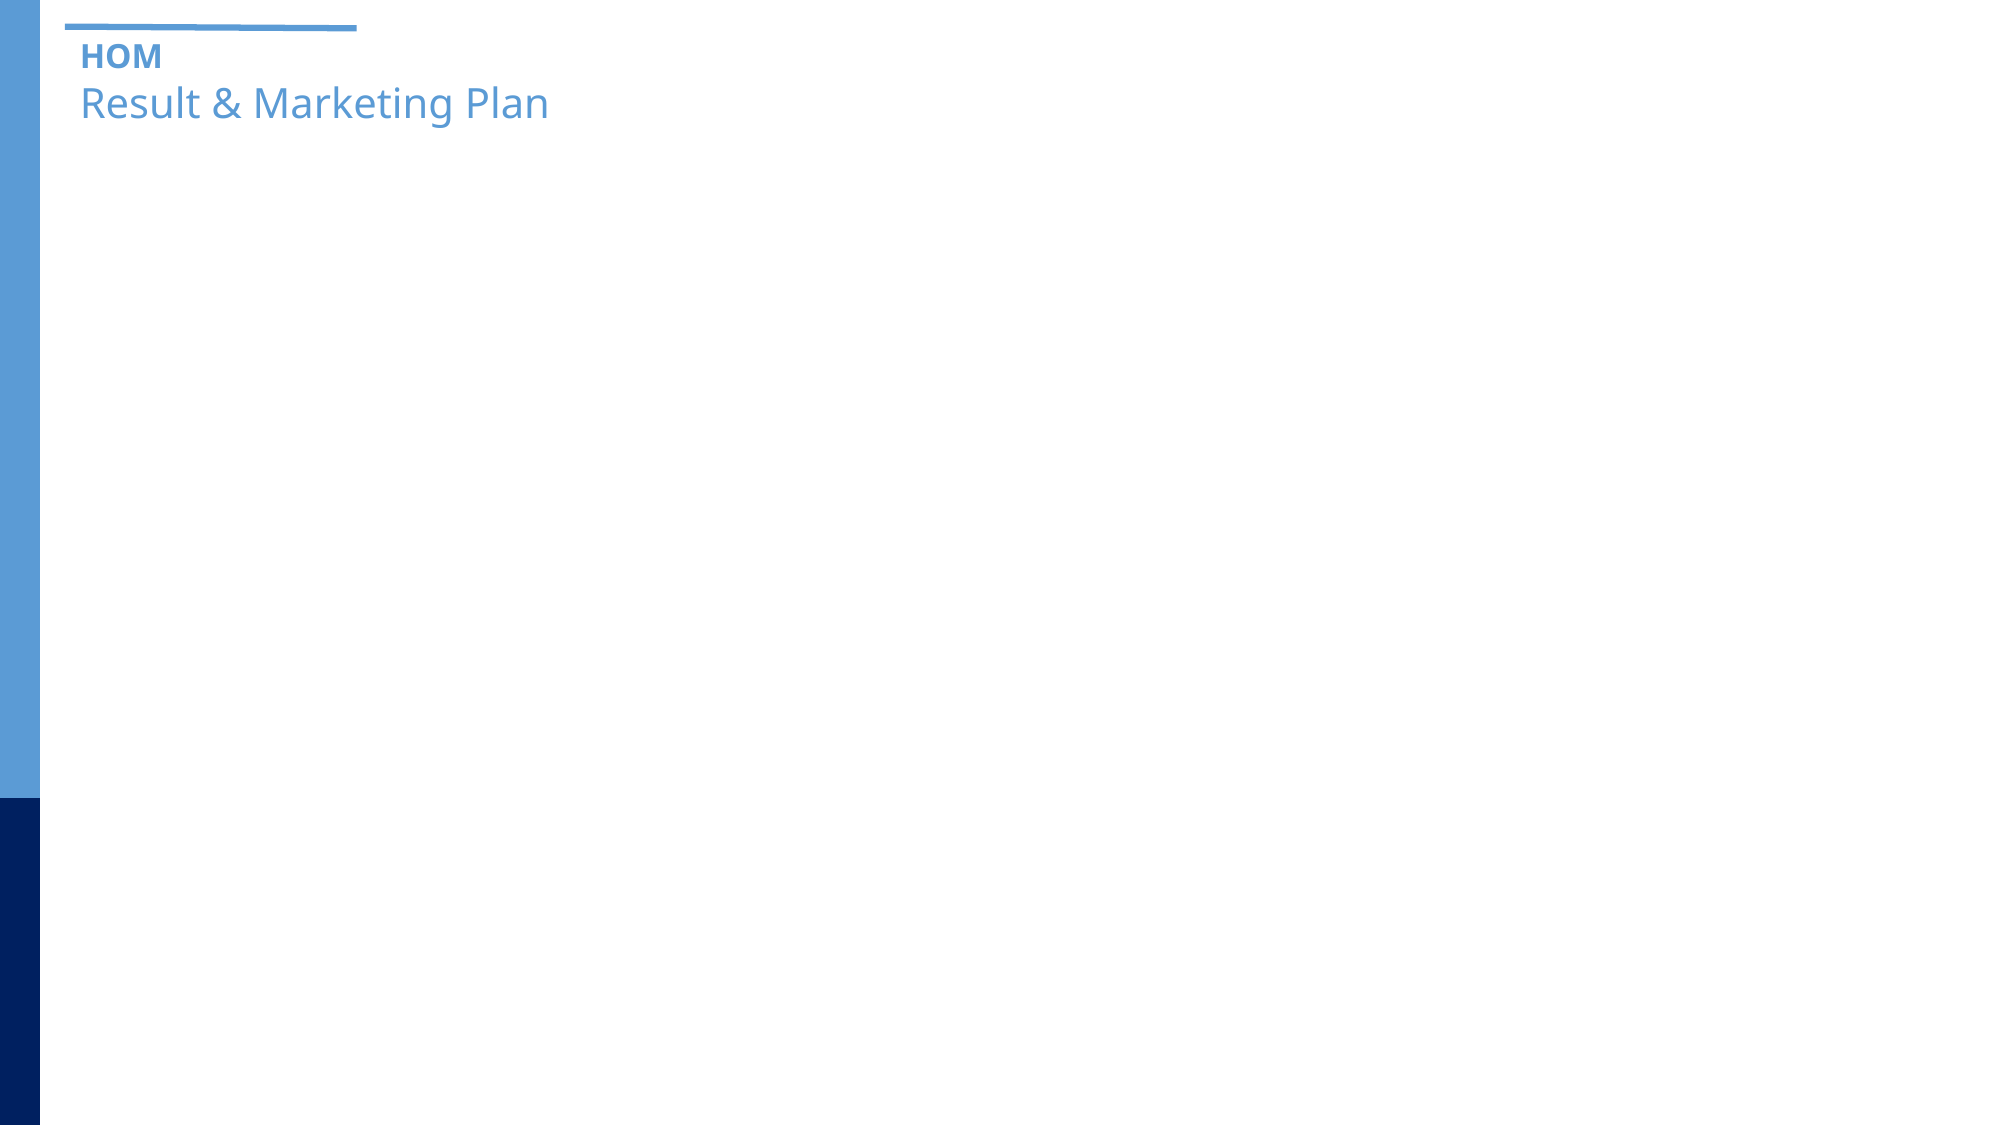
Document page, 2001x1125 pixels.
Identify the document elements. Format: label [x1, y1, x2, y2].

text_box [0, 0, 40, 1125]
text_box [64, 26, 761, 136]
